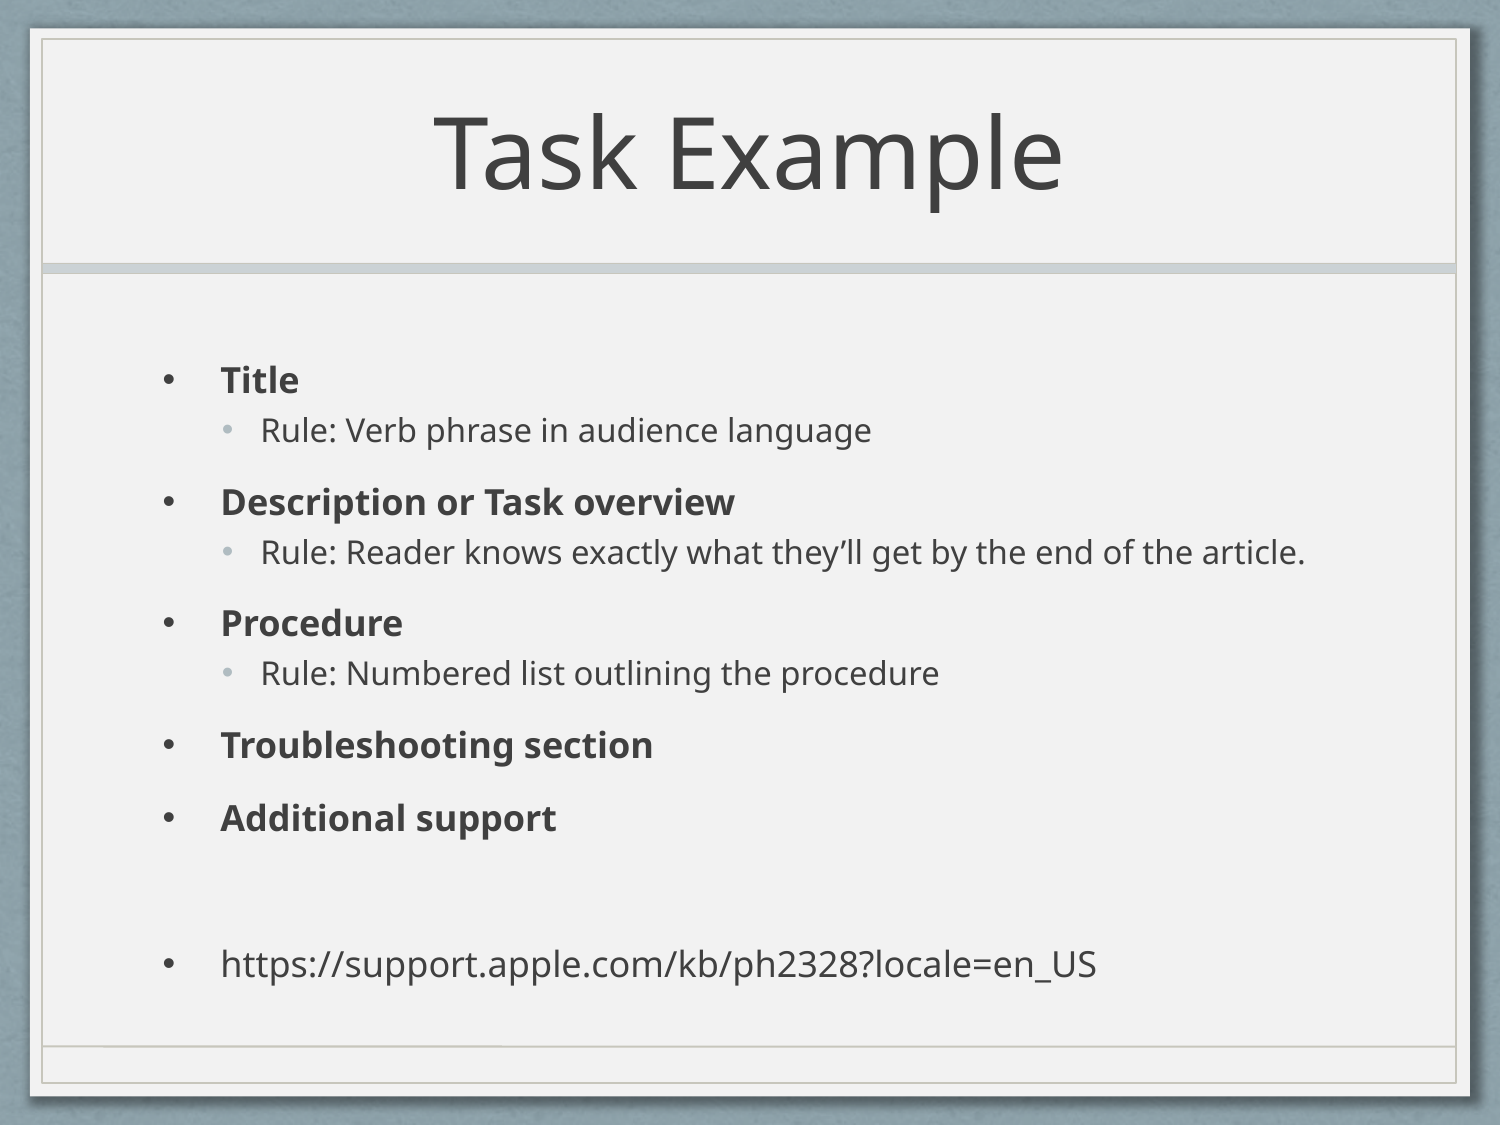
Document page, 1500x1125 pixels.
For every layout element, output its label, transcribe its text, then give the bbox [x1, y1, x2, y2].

title Task Example [147, 40, 1353, 260]
list Title Rule: Verb phrase in audience language Description or Task overview Rule: Reader knows exactly what they’ll get by the end of the article. Procedure Rule: Numbered list outlining the procedure Troubleshooting section Additional support https://support.apple.com/kb/ph2328?locale=en_US [147, 350, 1353, 995]
